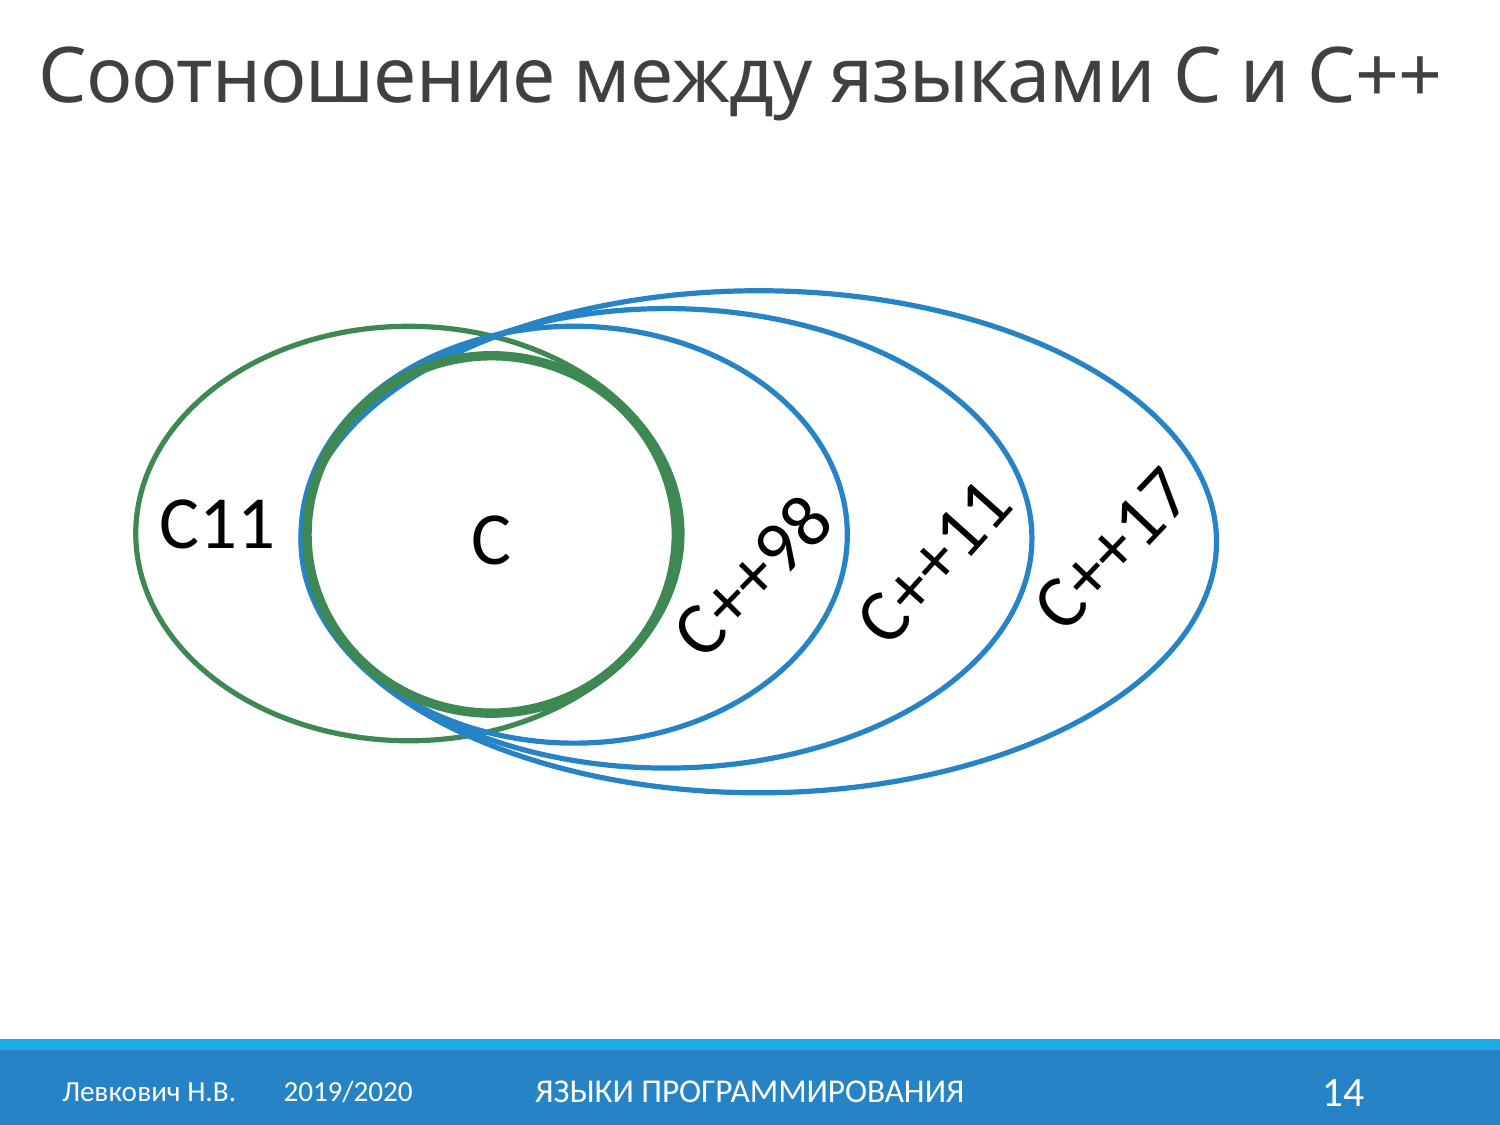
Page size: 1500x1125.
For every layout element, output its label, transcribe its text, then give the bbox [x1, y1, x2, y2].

slide_number Левкович Н.В. 2019/2020 [47, 1059, 440, 1120]
title Соотношение между языками С и С++ [23, 19, 1477, 127]
text_box [311, 332, 500, 473]
text_box [299, 289, 1218, 795]
footer Языки программирования [453, 1059, 1047, 1120]
text_box C11 [159, 473, 316, 564]
slide_number 14 [1218, 1059, 1380, 1120]
text_box [134, 324, 490, 743]
text_box C [305, 354, 678, 715]
